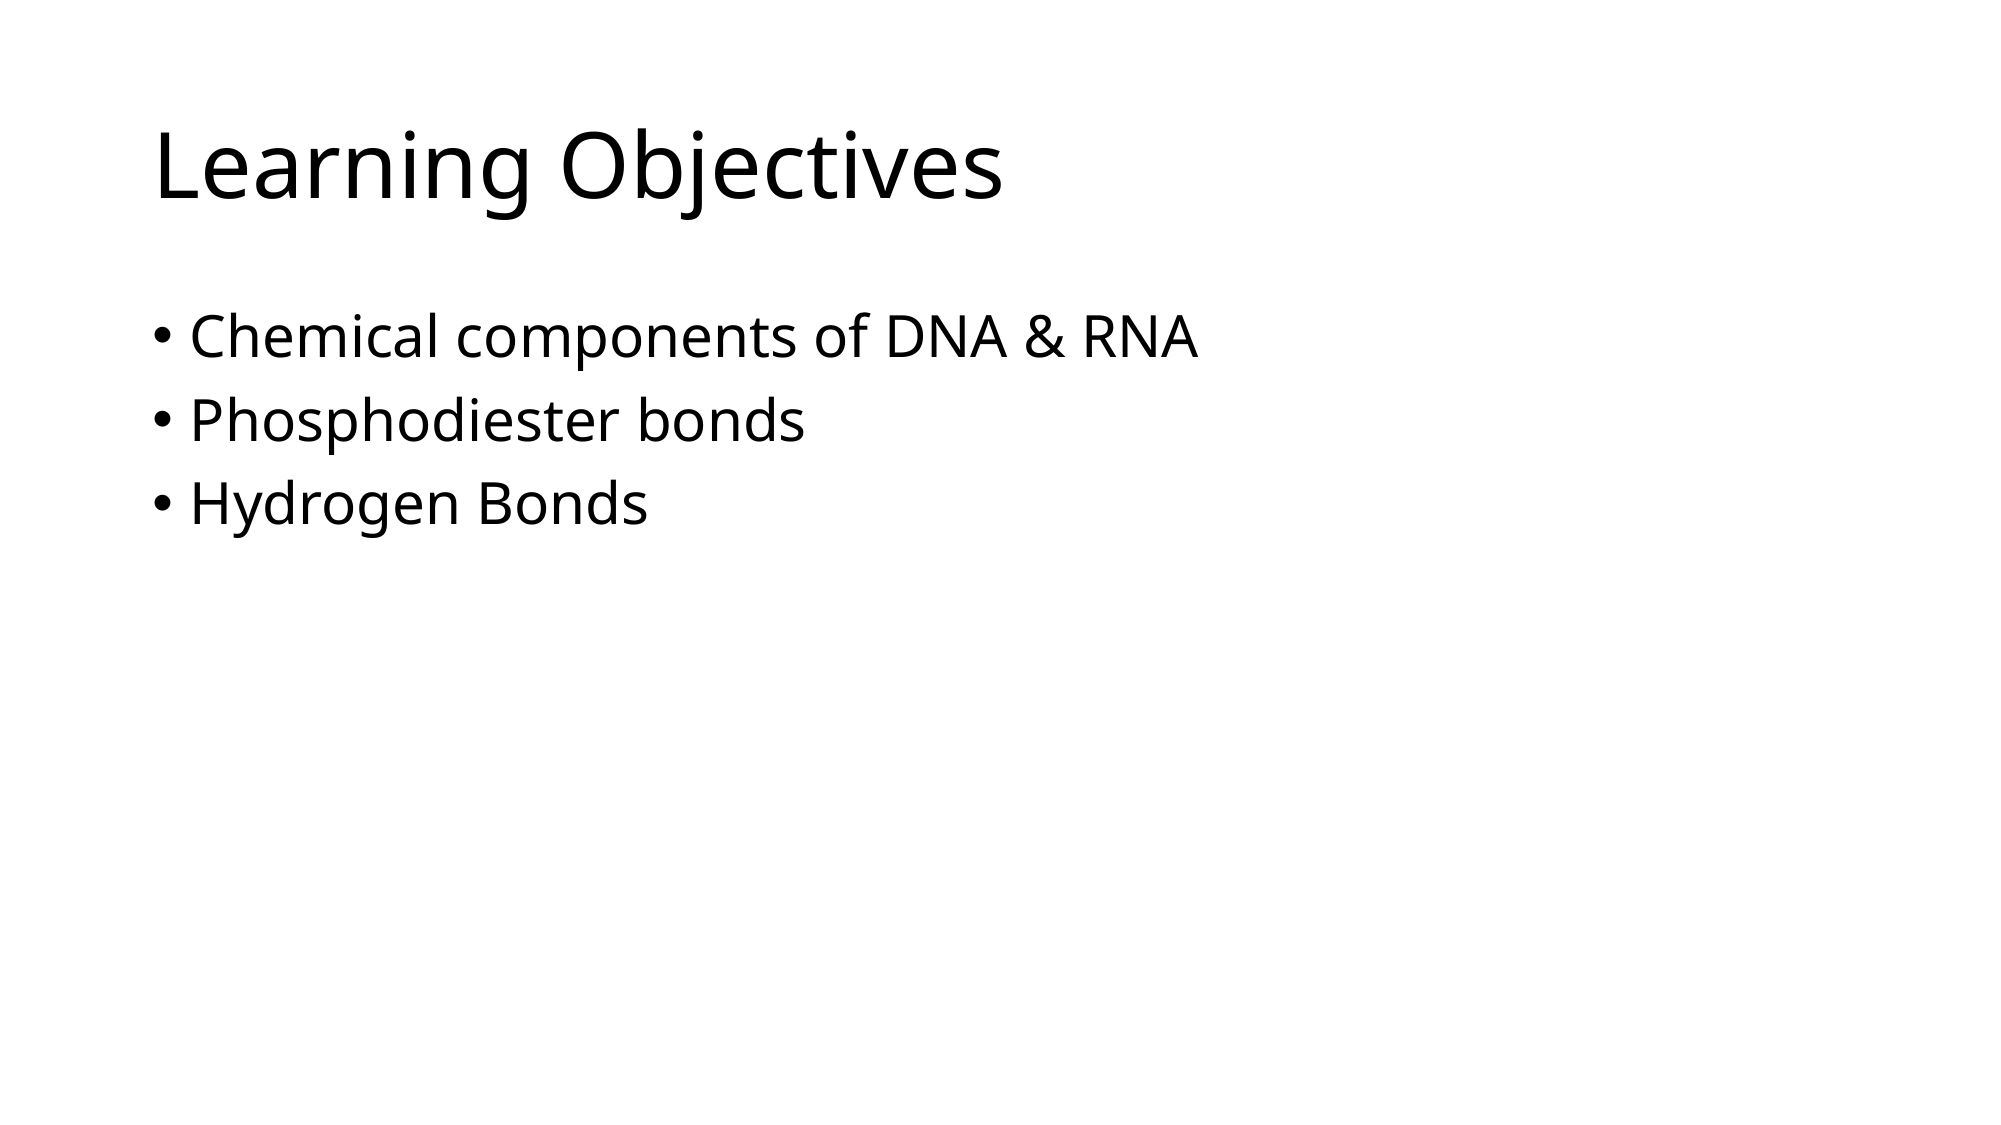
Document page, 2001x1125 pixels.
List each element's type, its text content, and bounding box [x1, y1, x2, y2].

title Learning Objectives [137, 59, 1863, 278]
list Chemical components of DNA & RNA Phosphodiester bonds Hydrogen Bonds [137, 299, 1863, 1014]
